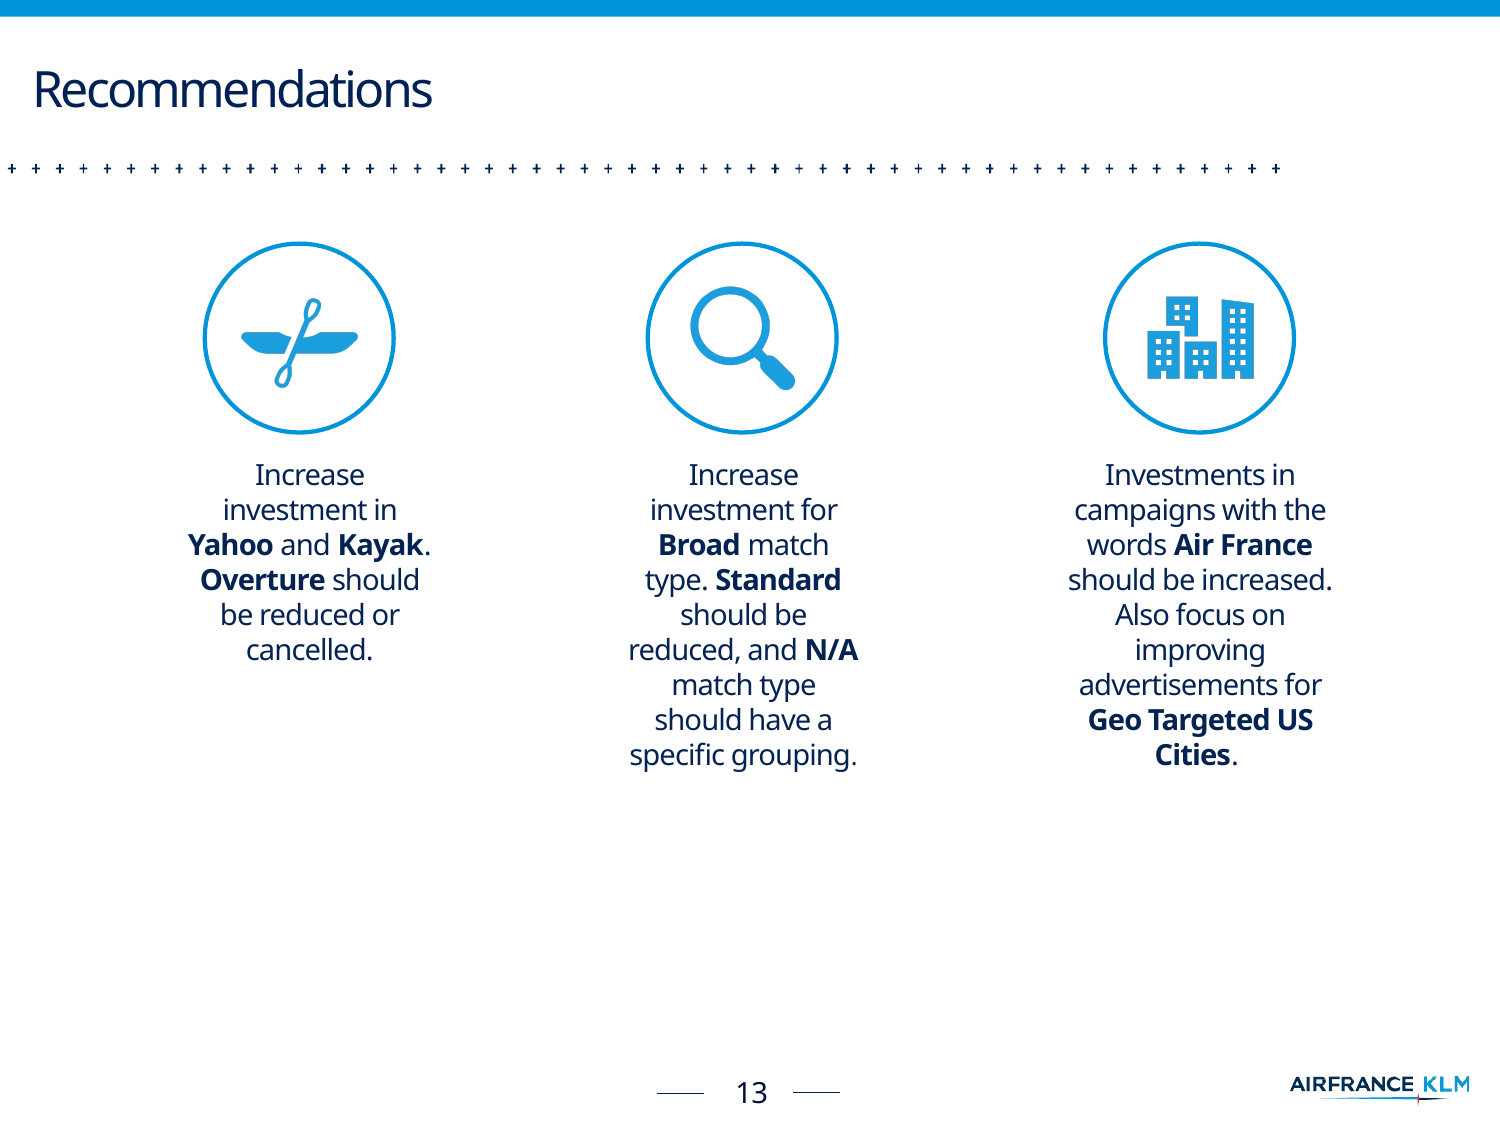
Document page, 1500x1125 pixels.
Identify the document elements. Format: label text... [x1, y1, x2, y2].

slide_number 13 [729, 1073, 772, 1125]
title Recommendations [30, 55, 1447, 246]
picture [679, 275, 806, 402]
text_box Increase investment for Broad match type. Standard should be reduced, and N/A match type should have a specific grouping. [623, 454, 863, 772]
text_box [204, 243, 394, 405]
text_box [1137, 409, 1261, 433]
picture [1137, 274, 1264, 402]
text_box [1105, 243, 1295, 407]
text_box [678, 408, 806, 433]
text_box [647, 243, 837, 406]
text_box [236, 409, 362, 433]
picture [1417, 1076, 1470, 1106]
text_box Increase investment in Yahoo and Kayak. Overture should be reduced or cancelled. [180, 454, 438, 667]
text_box Investments in campaigns with the words Air France should be increased. Also focus on improving advertisements for Geo Targeted US Cities. [1062, 454, 1338, 772]
picture [235, 274, 363, 402]
